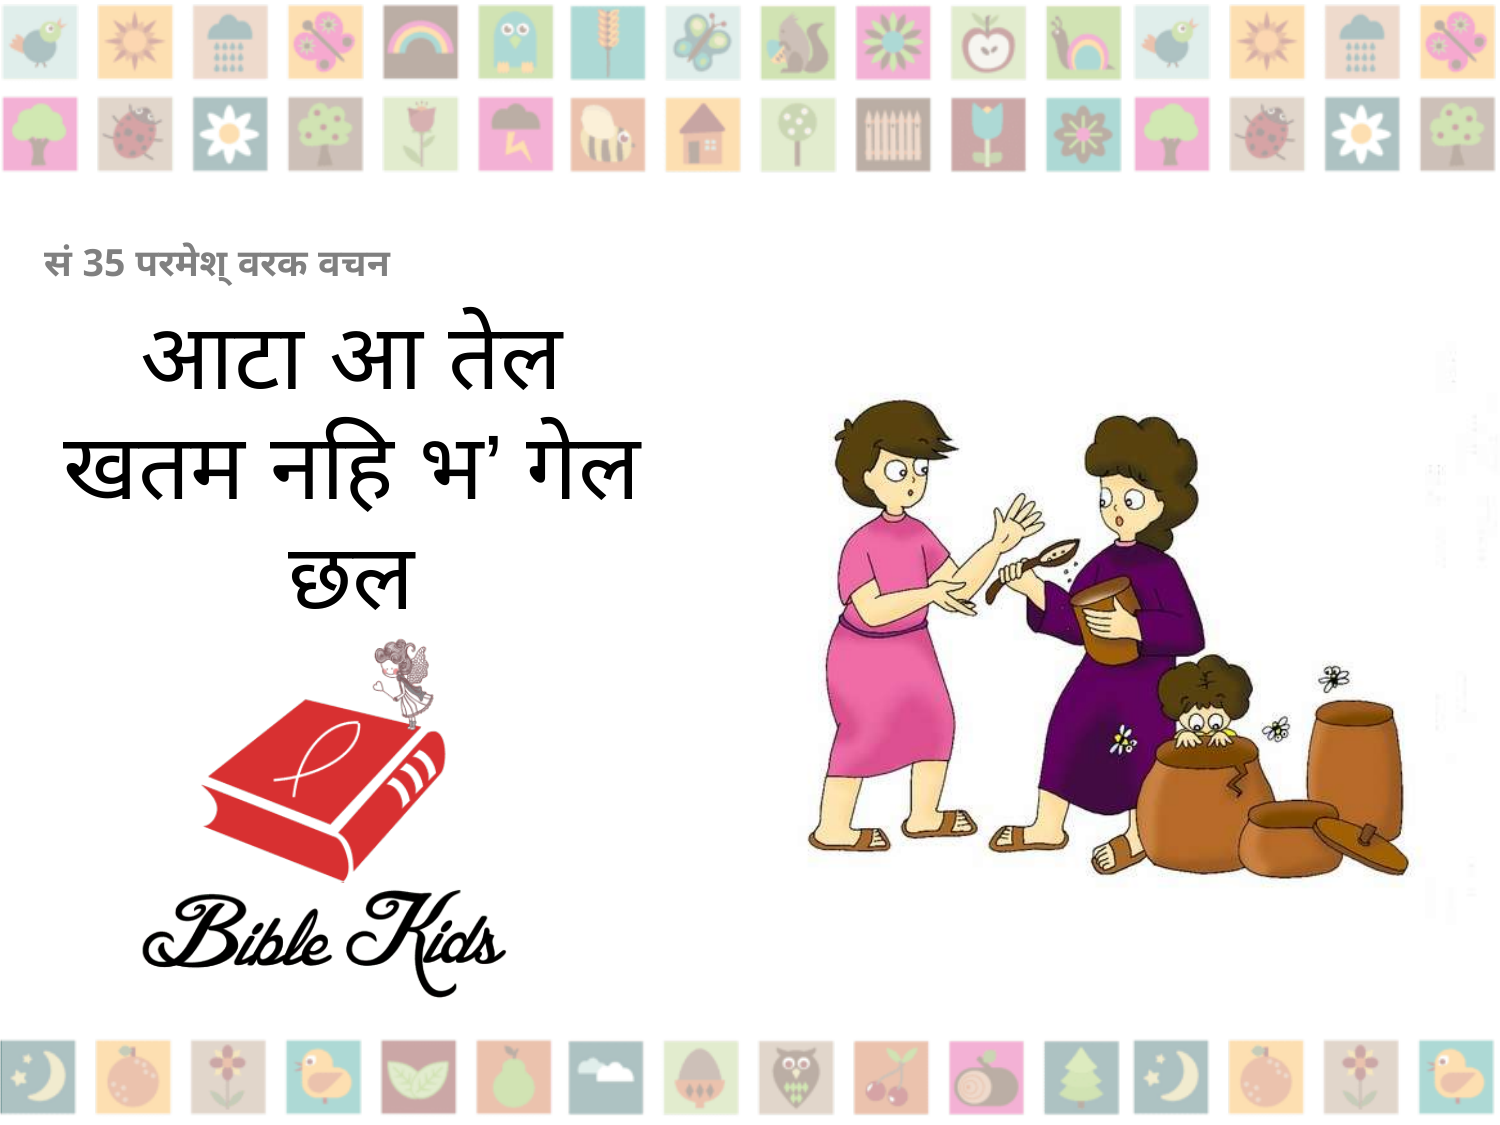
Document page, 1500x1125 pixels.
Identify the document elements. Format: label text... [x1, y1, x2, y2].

text_box सं 35 परमेश् वरक वचन [29, 231, 526, 290]
picture [117, 600, 544, 1027]
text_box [0, 3, 1500, 181]
picture [664, 331, 1500, 925]
text_box आटा आ तेल खतम नहि भ’ गेल छल [29, 290, 675, 636]
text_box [0, 1028, 1500, 1118]
